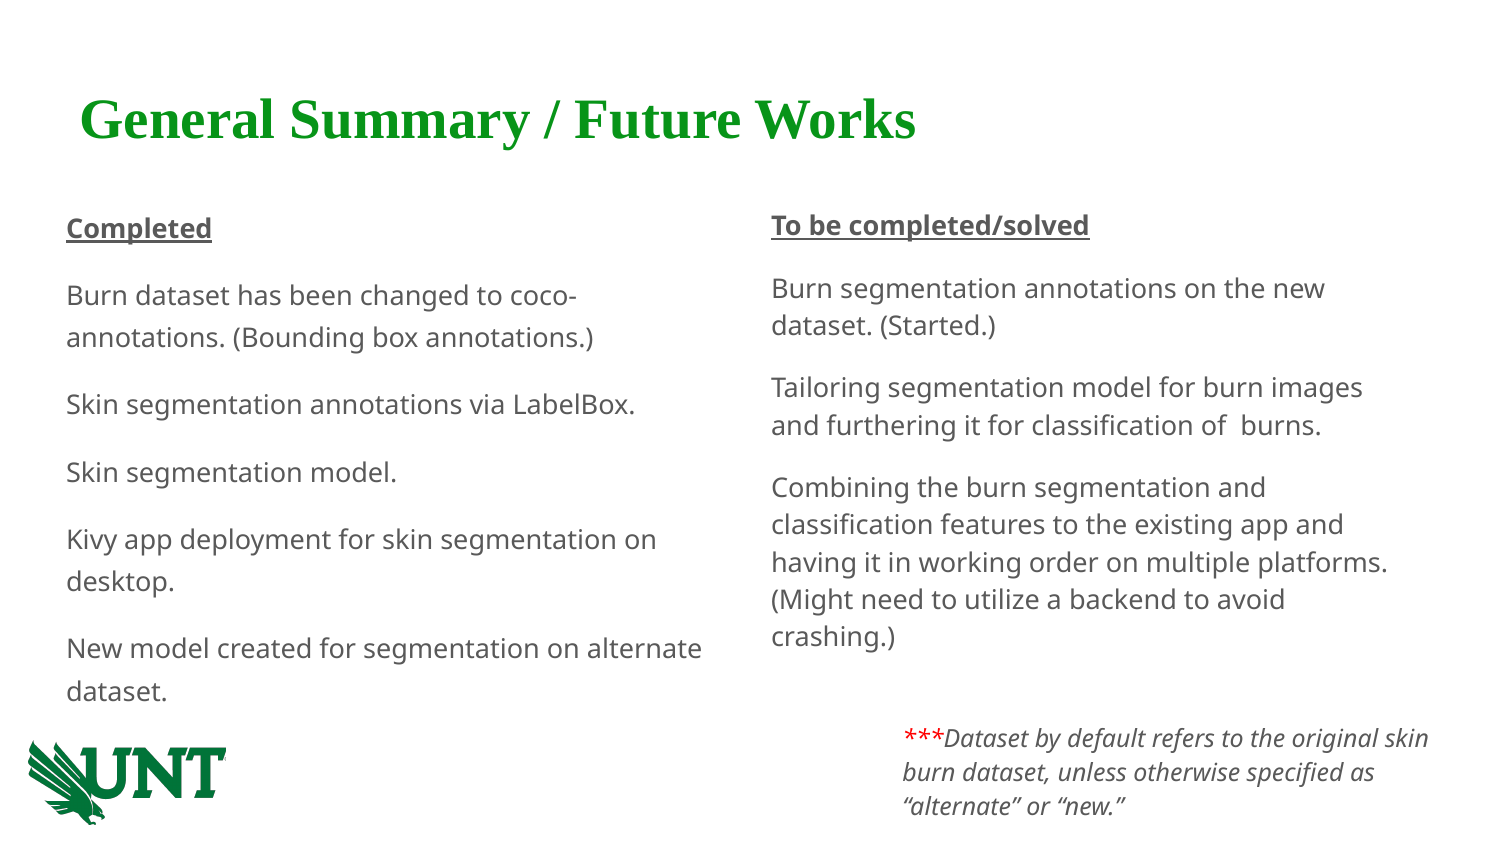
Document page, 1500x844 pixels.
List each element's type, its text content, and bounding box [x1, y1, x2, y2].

picture [28, 739, 226, 825]
list Completed Burn dataset has been changed to coco-annotations. (Bounding box annotations.) Skin segmentation annotations via LabelBox. Skin segmentation model. Kivy app deployment for skin segmentation on desktop. New model created for segmentation on alternate dataset. [51, 189, 726, 750]
title General Summary / Future Works [51, 72, 1449, 167]
text_box ***Dataset by default refers to the original skin burn dataset, unless otherwise specified as “alternate” or “new.” [887, 702, 1500, 836]
text_box To be completed/solved Burn segmentation annotations on the new dataset. (Started.) Tailoring segmentation model for burn images and furthering it for classification of burns. Combining the burn segmentation and classification features to the existing app and having it in working order on multiple platforms. (Might need to utilize a backend to avoid crashing.) [756, 188, 1431, 730]
